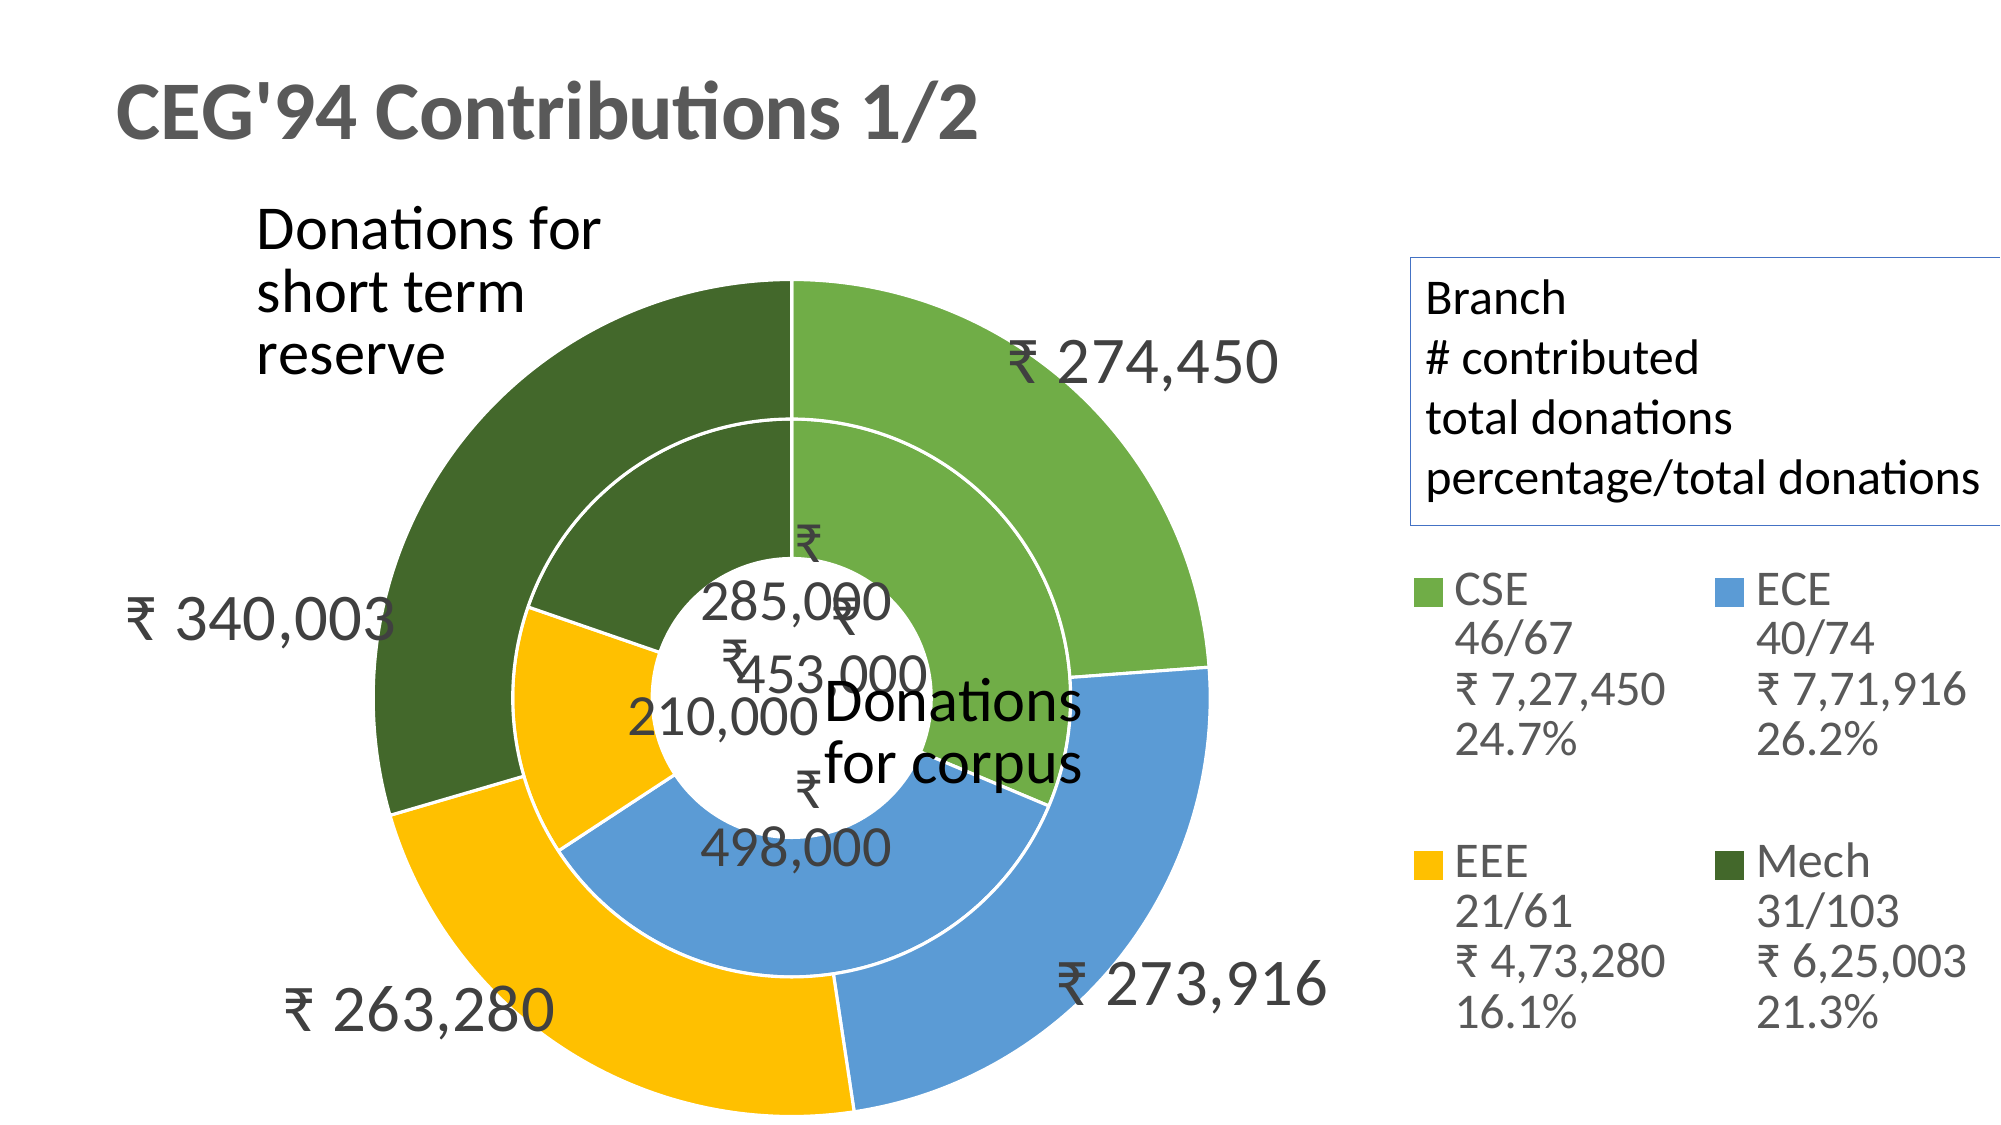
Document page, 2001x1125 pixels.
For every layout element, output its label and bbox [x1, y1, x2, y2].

chart [9, 33, 2000, 1125]
